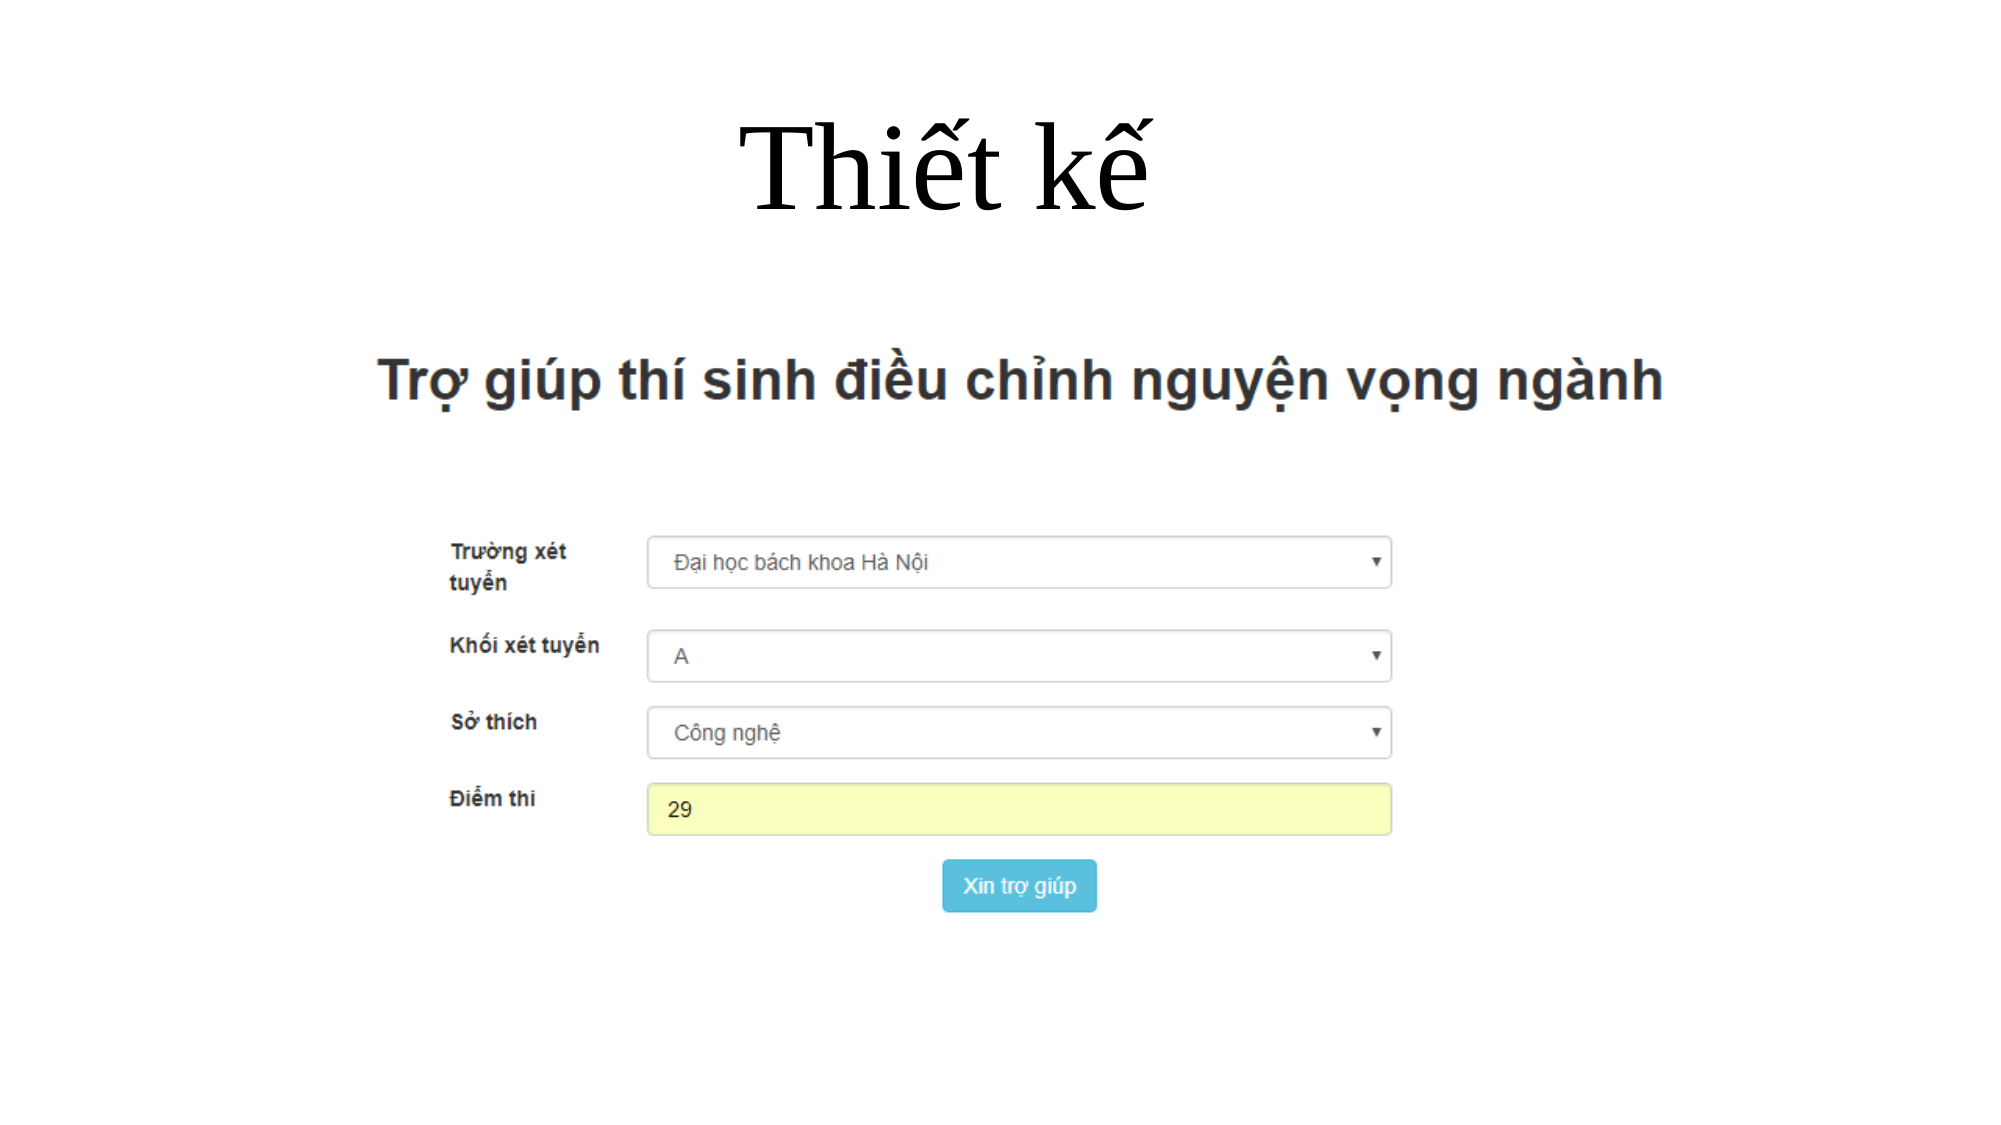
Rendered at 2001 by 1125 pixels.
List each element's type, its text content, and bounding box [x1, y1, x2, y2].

title Thiết kế [306, 39, 1584, 245]
picture [191, 331, 1813, 944]
